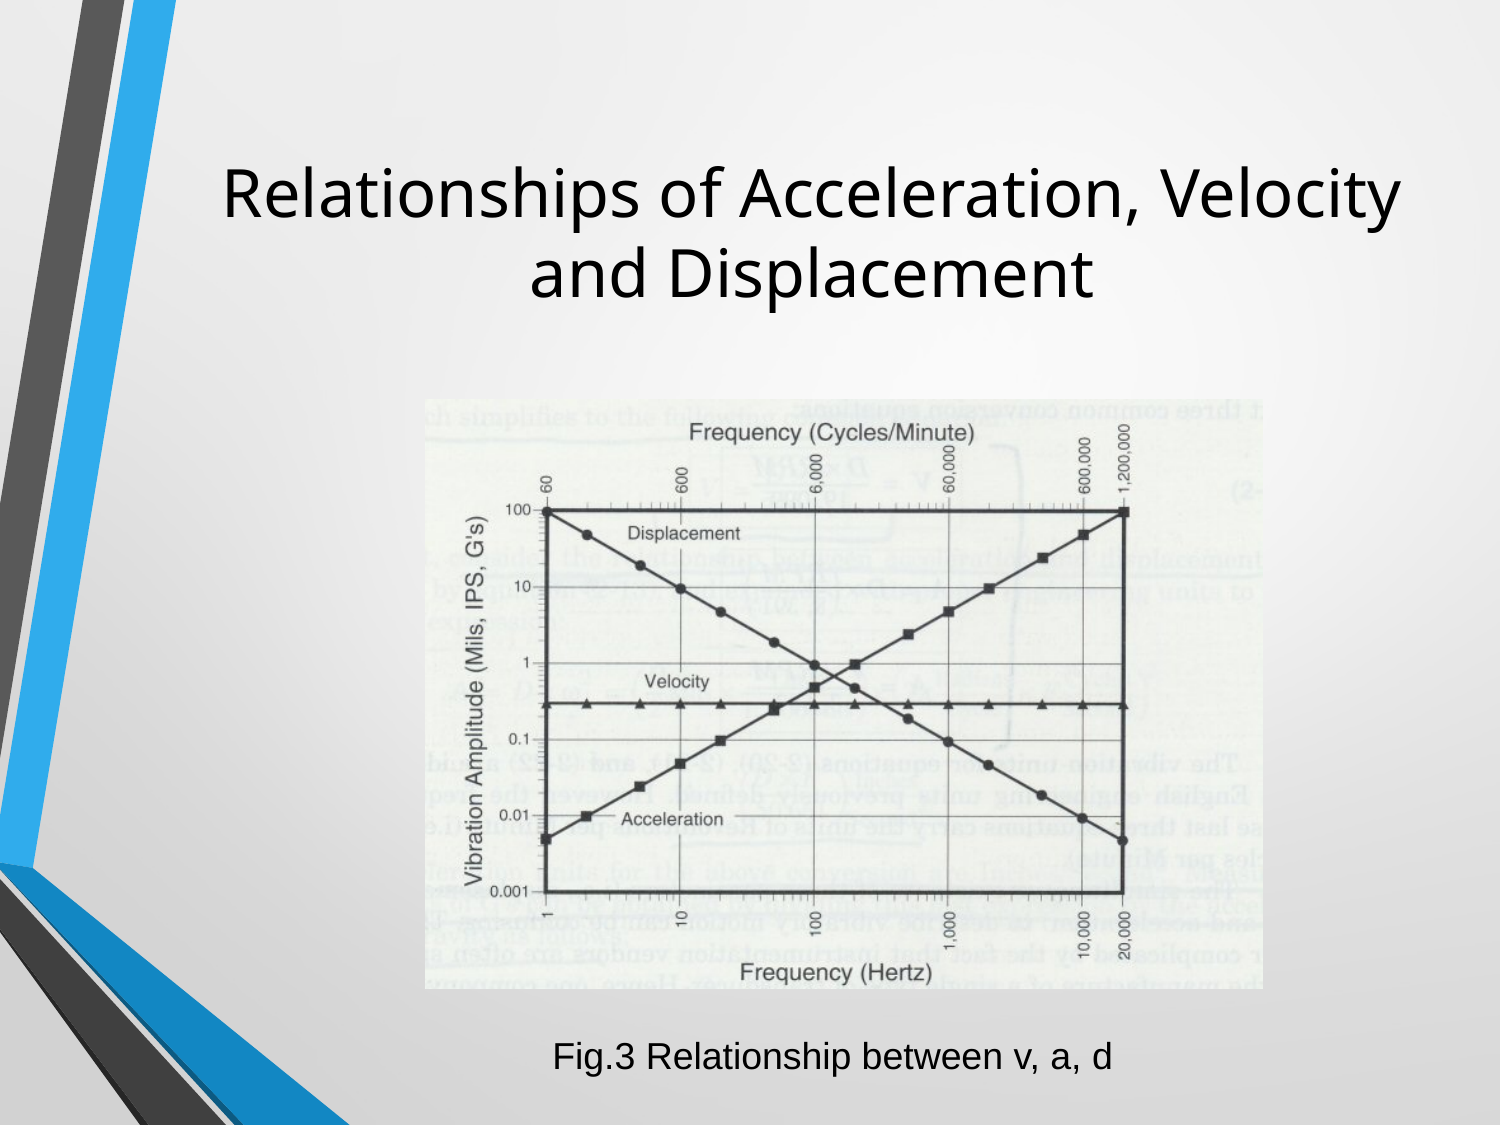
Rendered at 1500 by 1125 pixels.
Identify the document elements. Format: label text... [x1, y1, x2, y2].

title Relationships of Acceleration, Velocity and Displacement [162, 137, 1463, 325]
text_box Fig.3 Relationship between v, a, d [537, 1024, 1175, 1085]
picture [424, 399, 1263, 990]
